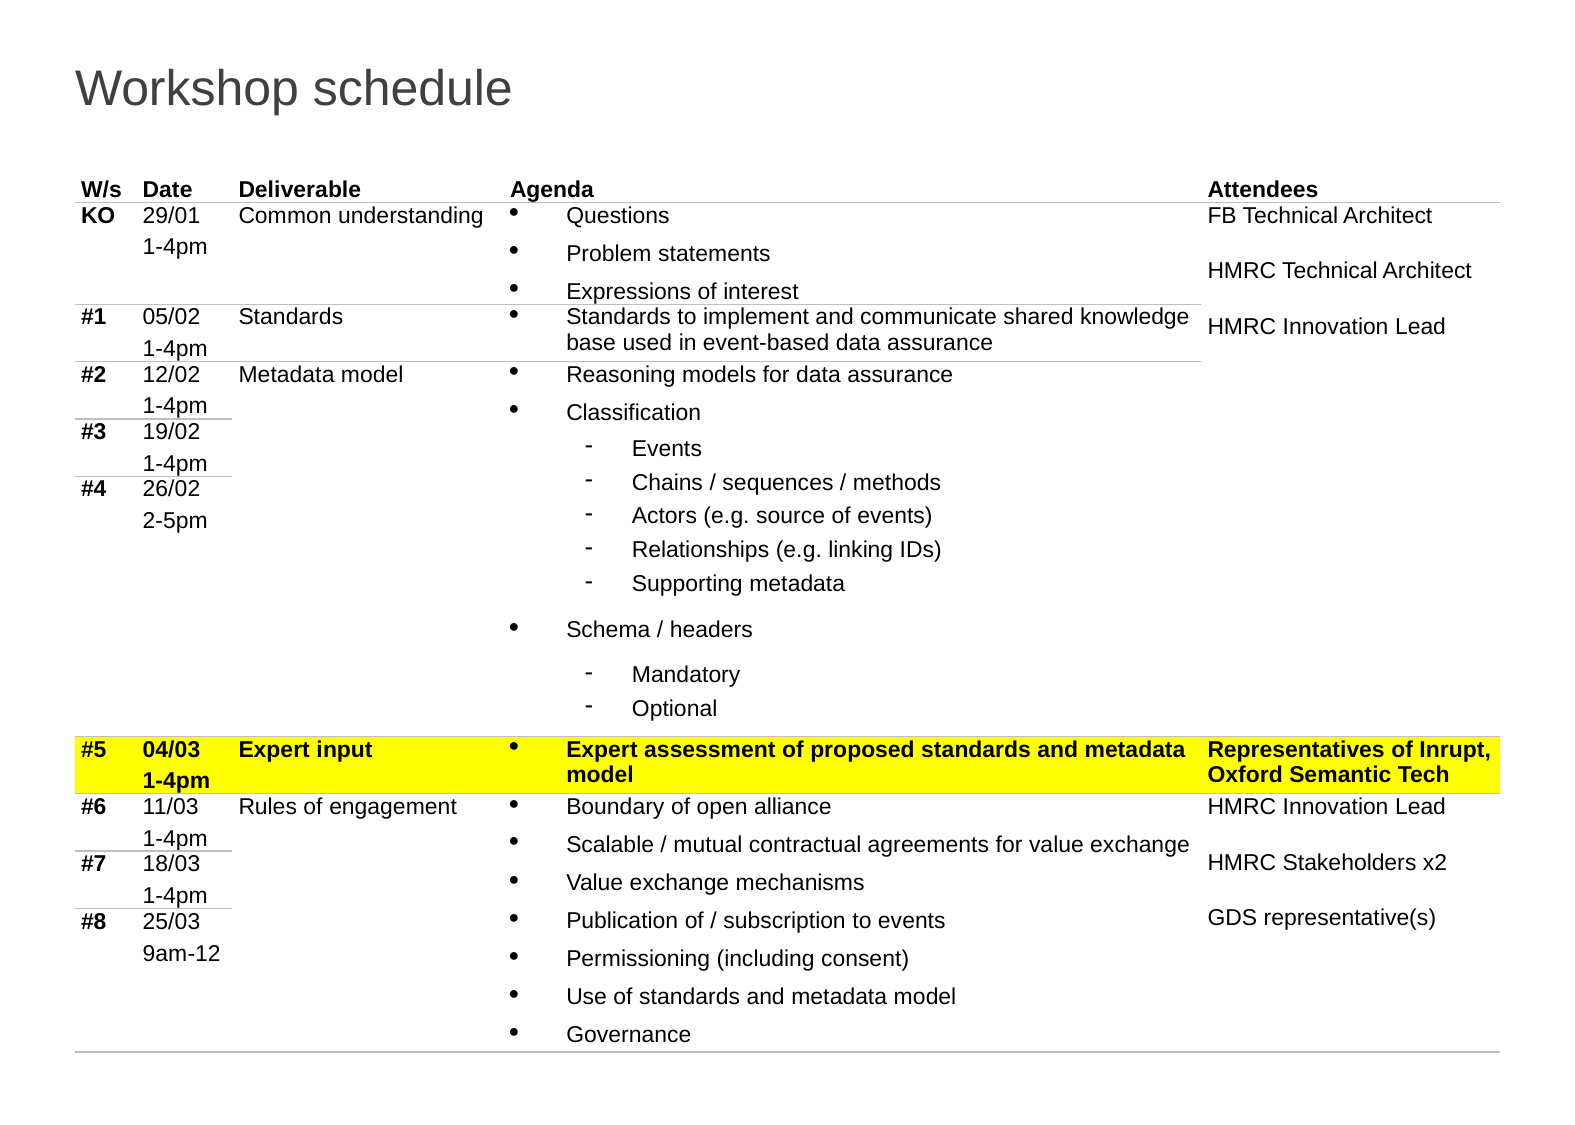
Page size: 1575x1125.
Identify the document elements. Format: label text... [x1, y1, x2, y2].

table_cell Common understanding [232, 203, 504, 304]
table_cell 11/03 1-4pm [136, 794, 232, 850]
table_cell #3 [75, 420, 136, 476]
table_cell 29/01 1-4pm [136, 203, 232, 304]
table_cell #4 [75, 477, 136, 736]
table_cell 04/03 1-4pm [136, 737, 232, 793]
table_cell 26/02 2-5pm [136, 477, 232, 736]
table_cell Metadata model [232, 362, 504, 736]
table_cell 25/03 9am-12 [136, 909, 232, 1051]
table_cell #1 [75, 305, 136, 361]
table_header Agenda [504, 151, 1201, 202]
table_cell #2 [75, 362, 136, 418]
table_header W/s [75, 151, 136, 202]
table_cell KO [75, 203, 136, 304]
table_cell FB Technical Architect HMRC Technical Architect HMRC Innovation Lead [1201, 203, 1500, 736]
table_cell Representatives of Inrupt, Oxford Semantic Tech [1201, 737, 1500, 793]
table_cell #5 [75, 737, 136, 793]
table_cell #7 [75, 852, 136, 908]
table_cell Expert assessment of proposed standards and metadata model [504, 737, 1201, 793]
table_header Attendees [1201, 151, 1500, 202]
table_cell HMRC Innovation Lead HMRC Stakeholders x2 GDS representative(s) [1201, 794, 1500, 1051]
table_cell Standards to implement and communicate shared knowledge base used in event-based data assurance [504, 305, 1201, 361]
table_cell Boundary of open alliance Scalable / mutual contractual agreements for value exchange Value exchange mechanisms Publication of / subscription to events Permissioning (including consent) Use of standards and metadata model Governance [504, 794, 1201, 1051]
table_cell 12/02 1-4pm [136, 362, 232, 418]
table_cell Reasoning models for data assurance Classification Events Chains / sequences / methods Actors (e.g. source of events) Relationships (e.g. linking IDs) Supporting metadata Schema / headers Mandatory Optional [504, 362, 1201, 736]
table_cell #8 [75, 909, 136, 1051]
title Workshop schedule [75, 63, 1500, 151]
table_cell Rules of engagement [232, 794, 504, 1051]
table_cell Expert input [232, 737, 504, 793]
table_header Date [136, 151, 232, 202]
table_cell #6 [75, 794, 136, 850]
table_header Deliverable [232, 151, 504, 202]
table_cell 19/02 1-4pm [136, 420, 232, 476]
table_cell Standards [232, 305, 504, 361]
table_cell 18/03 1-4pm [136, 852, 232, 908]
table_cell Questions Problem statements Expressions of interest [504, 203, 1201, 304]
table_cell 05/02 1-4pm [136, 305, 232, 361]
